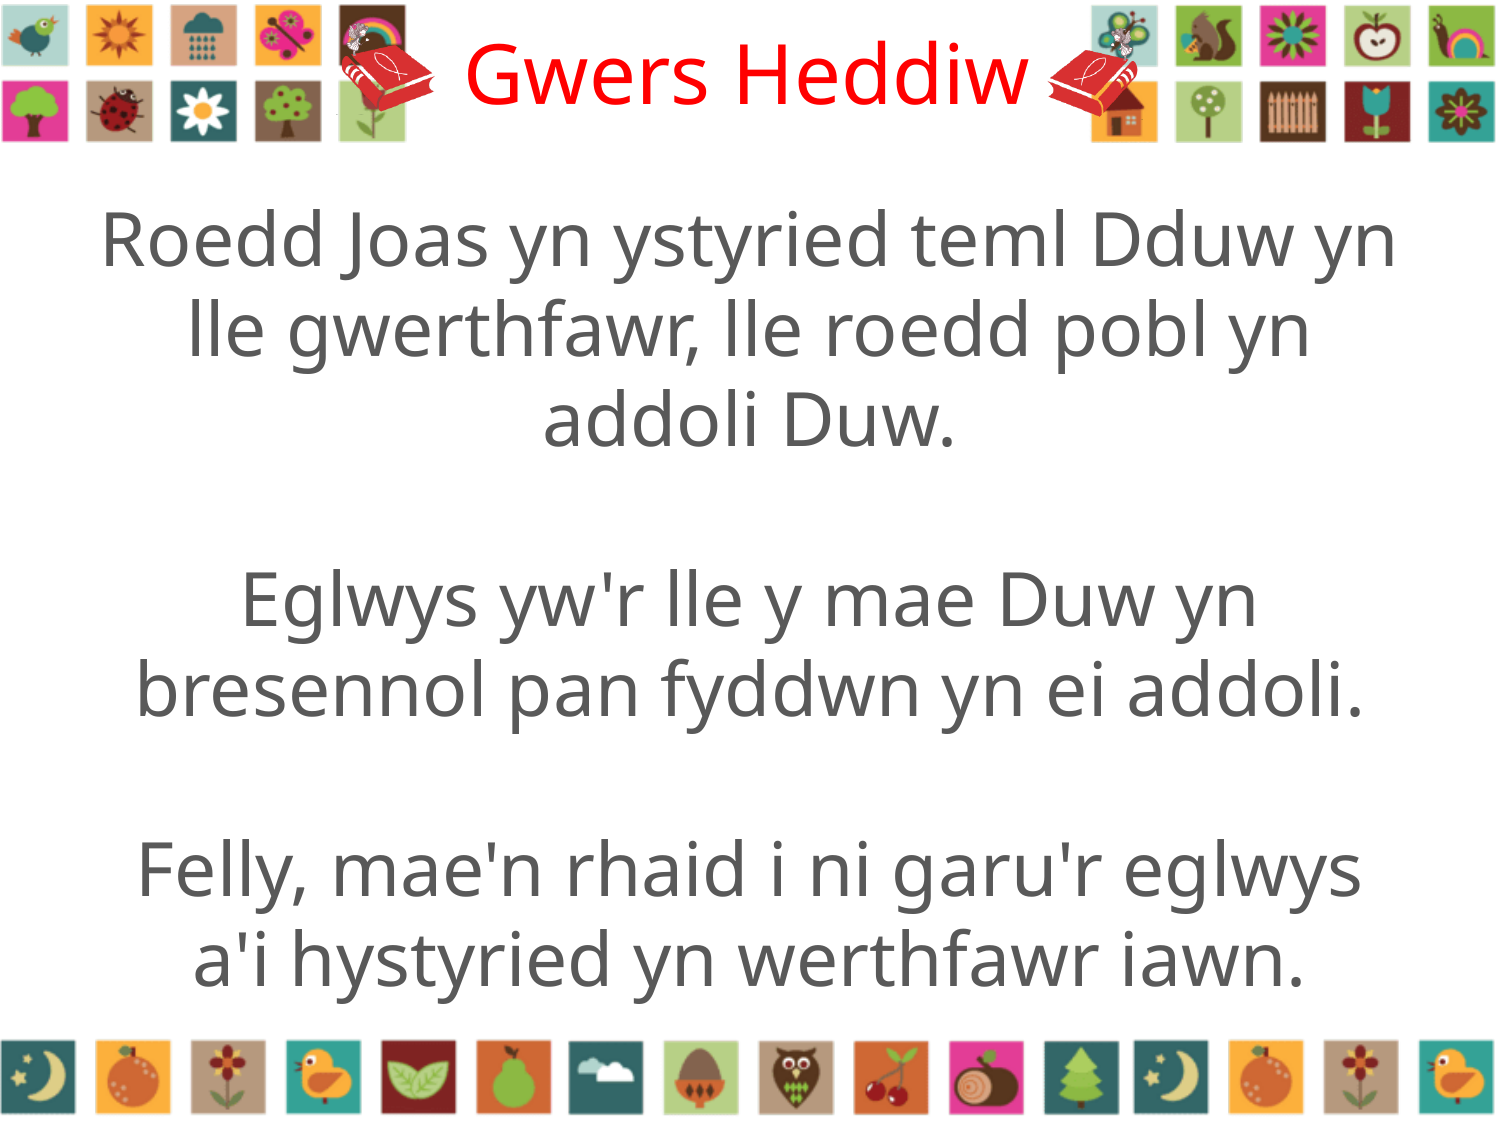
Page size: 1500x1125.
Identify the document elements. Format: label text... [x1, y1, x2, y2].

text_box Roedd Joas yn ystyried teml Dduw yn lle gwerthfawr, lle roedd pobl yn addoli Duw. Eglwys yw'r lle y mae Duw yn bresennol pan fyddwn yn ei addoli. Felly, mae'n rhaid i ni garu'r eglwys a'i hystyried yn werthfawr iawn. [76, 184, 1424, 1010]
picture [1015, 3, 1500, 150]
text_box Gwers Heddiw [425, 13, 1077, 129]
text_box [0, 1028, 1500, 1118]
picture [0, 3, 467, 150]
